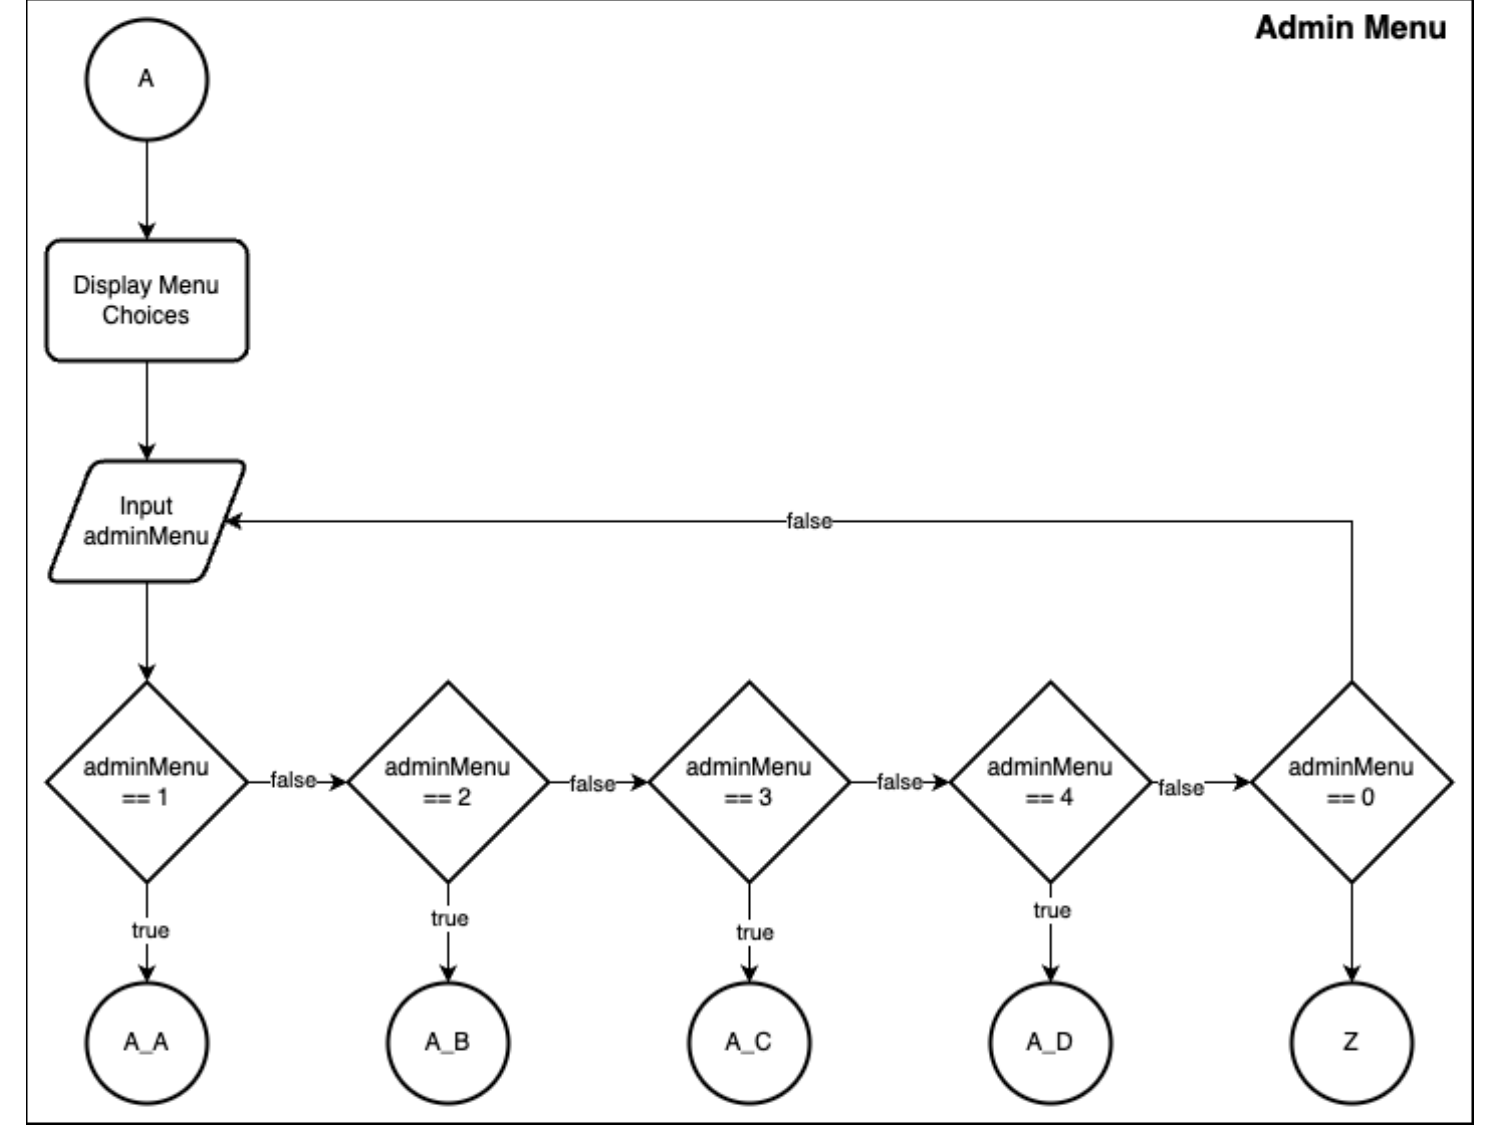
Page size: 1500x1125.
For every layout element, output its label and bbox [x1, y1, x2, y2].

list [26, 0, 1474, 1125]
